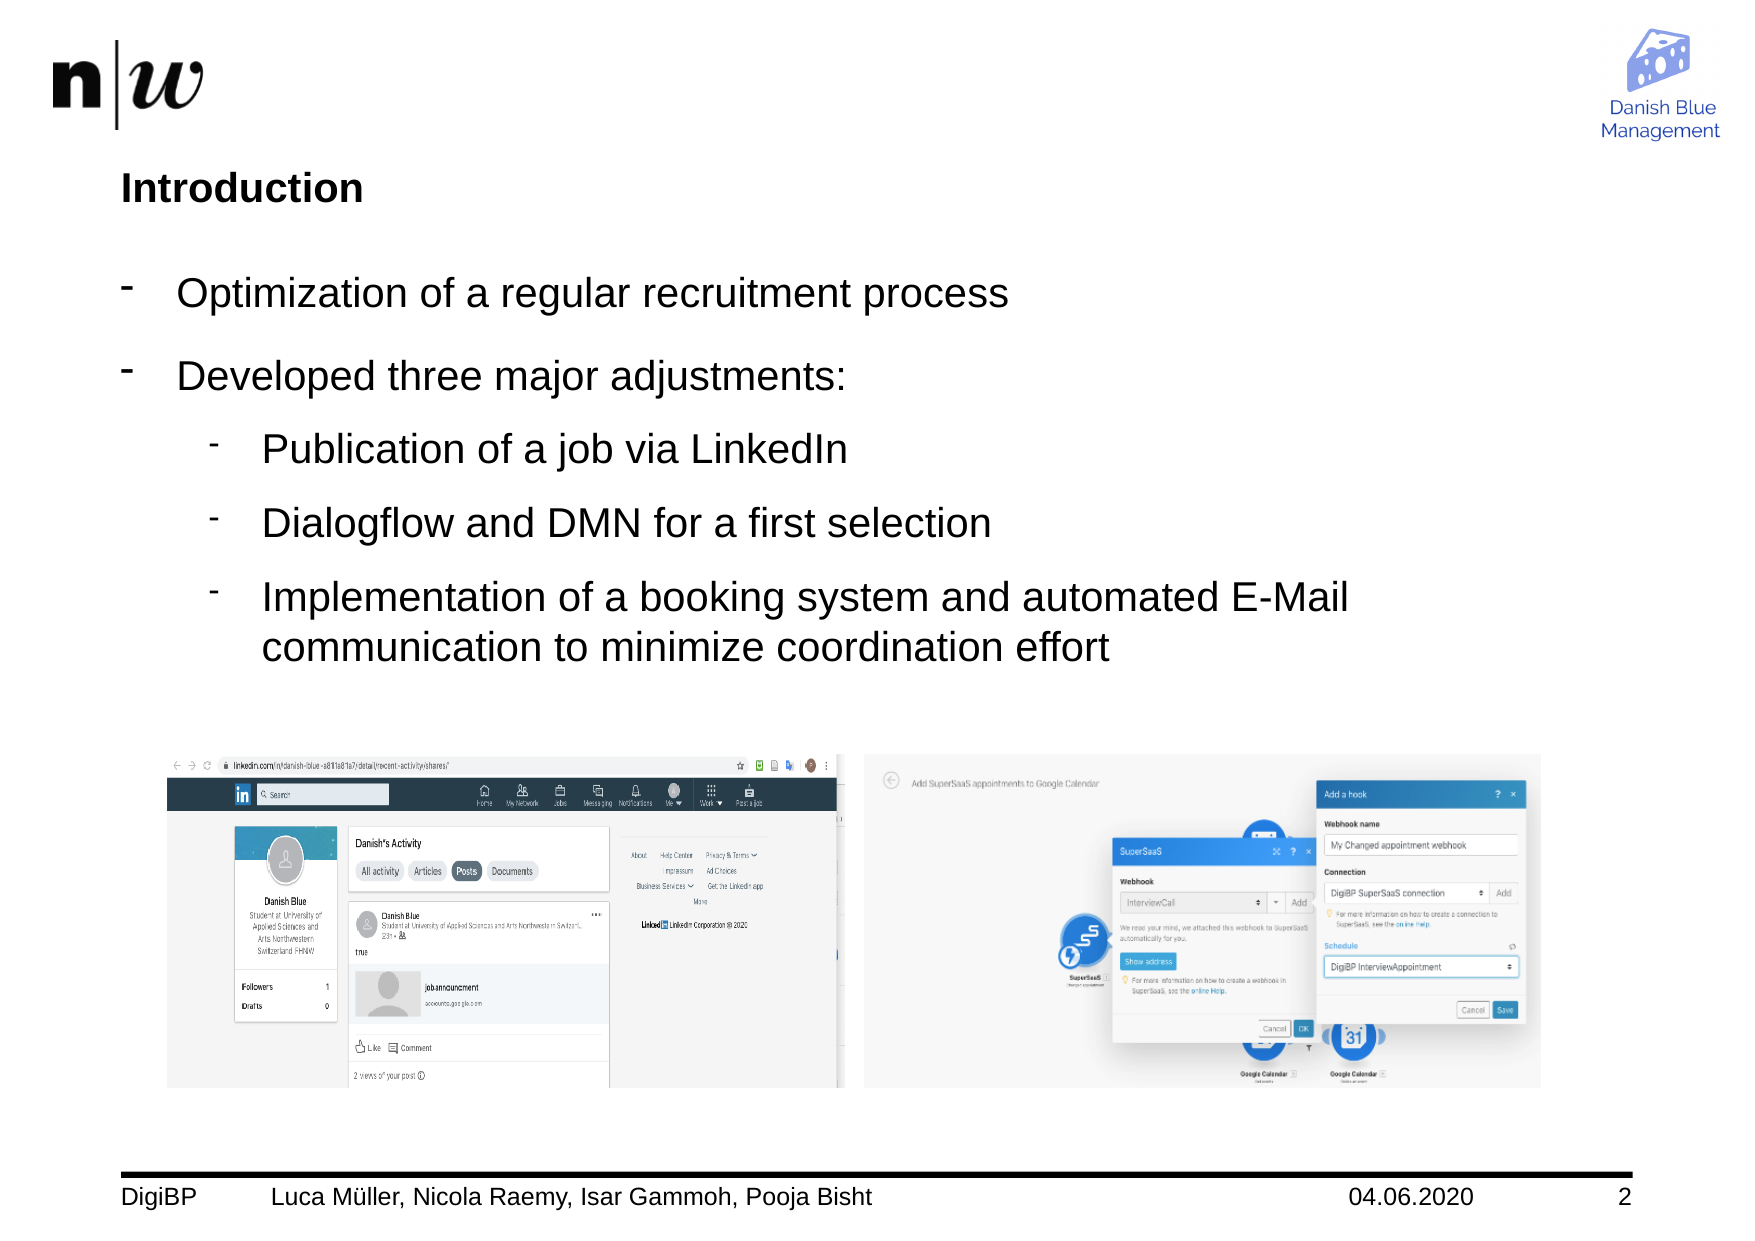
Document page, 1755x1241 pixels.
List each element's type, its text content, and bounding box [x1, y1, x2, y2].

text_box 04.06.2020 [1349, 1180, 1490, 1210]
picture [53, 40, 204, 130]
text_box Optimization of a regular recruitment process Developed three major adjustments: Publication of a job via LinkedIn Dialogflow and DMN for a first selection Implementation of a booking system and automated E-Mail communication to minimize coordination effort [120, 258, 1632, 680]
picture [1598, 21, 1725, 147]
text_box 2 [1490, 1180, 1632, 1210]
picture [863, 754, 1542, 1089]
text_box Introduction [120, 161, 1633, 221]
text_box DigiBP Luca Müller, Nicola Raemy, Isar Gammoh, Pooja Bisht [120, 1180, 1349, 1210]
picture [167, 754, 846, 1089]
